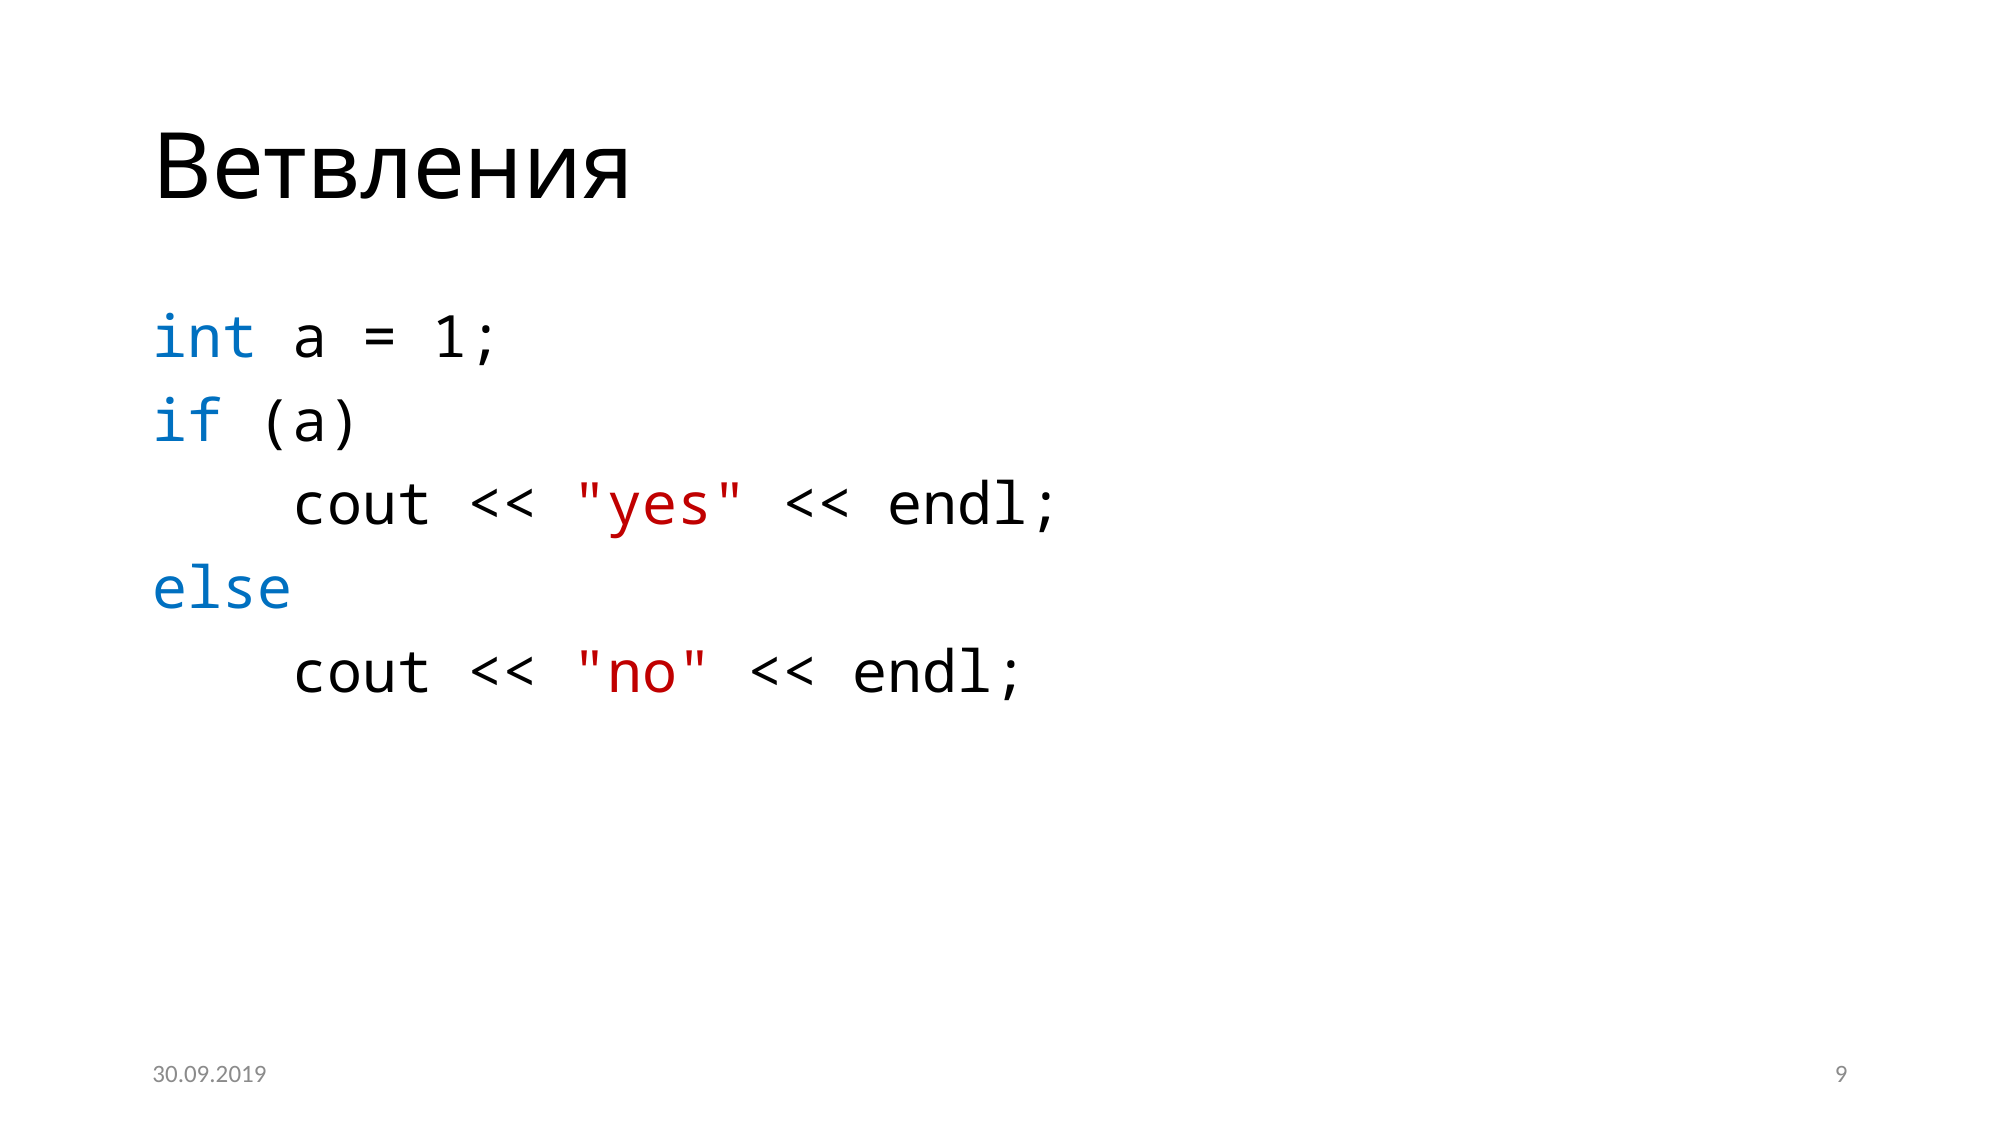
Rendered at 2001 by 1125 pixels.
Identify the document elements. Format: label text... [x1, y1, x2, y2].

list int a = 1; if (a) cout << "yes" << endl; else cout << "no" << endl; [137, 299, 1863, 1014]
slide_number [137, 1042, 588, 1103]
slide_number 9 [1412, 1042, 1863, 1103]
title Ветвления [137, 59, 1863, 278]
